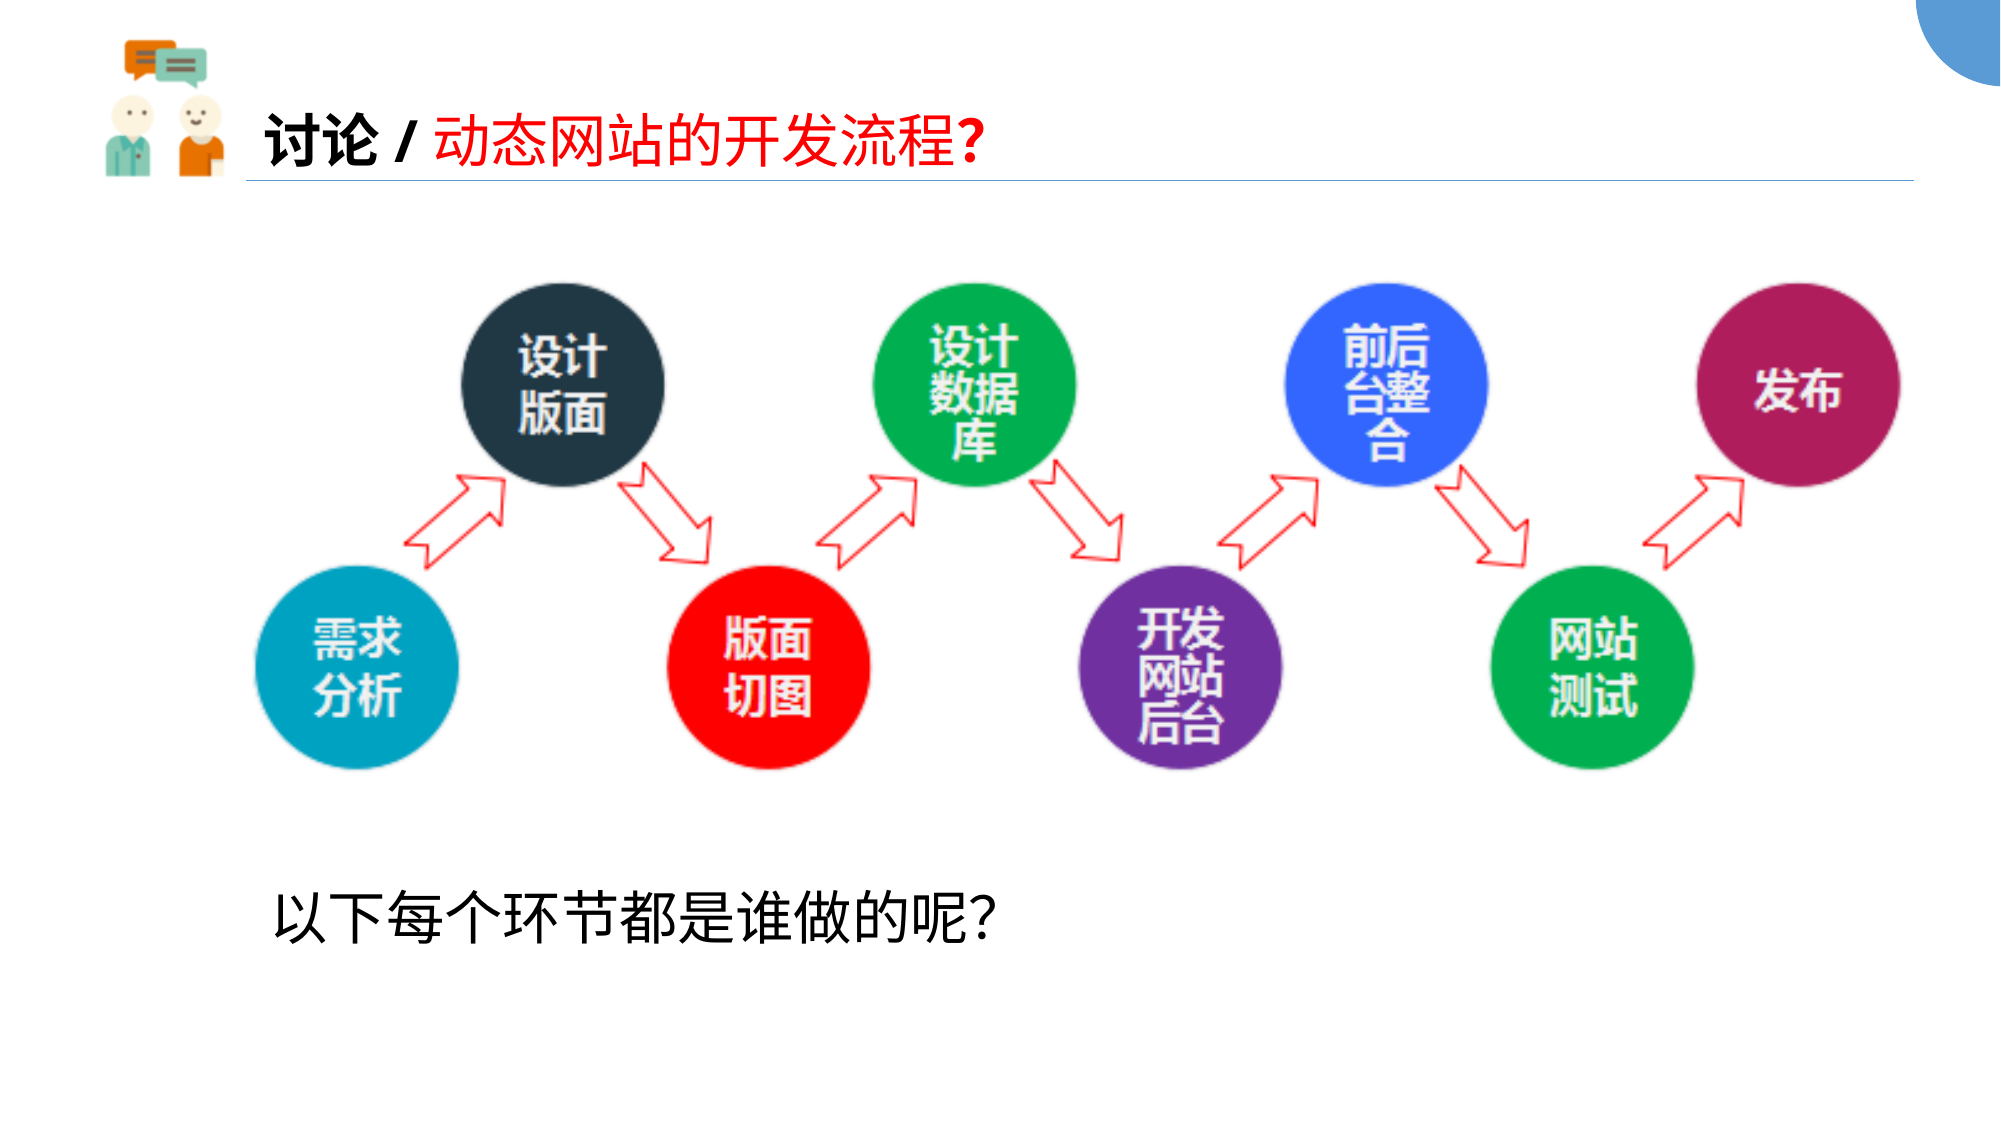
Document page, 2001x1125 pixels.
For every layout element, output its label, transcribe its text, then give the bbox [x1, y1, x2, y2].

picture [100, 34, 230, 183]
text_box 以下每个环节都是谁做的呢？ [254, 873, 1710, 959]
picture [229, 205, 1921, 775]
text_box 讨论/动态网站的开发流程？ [248, 97, 1898, 180]
